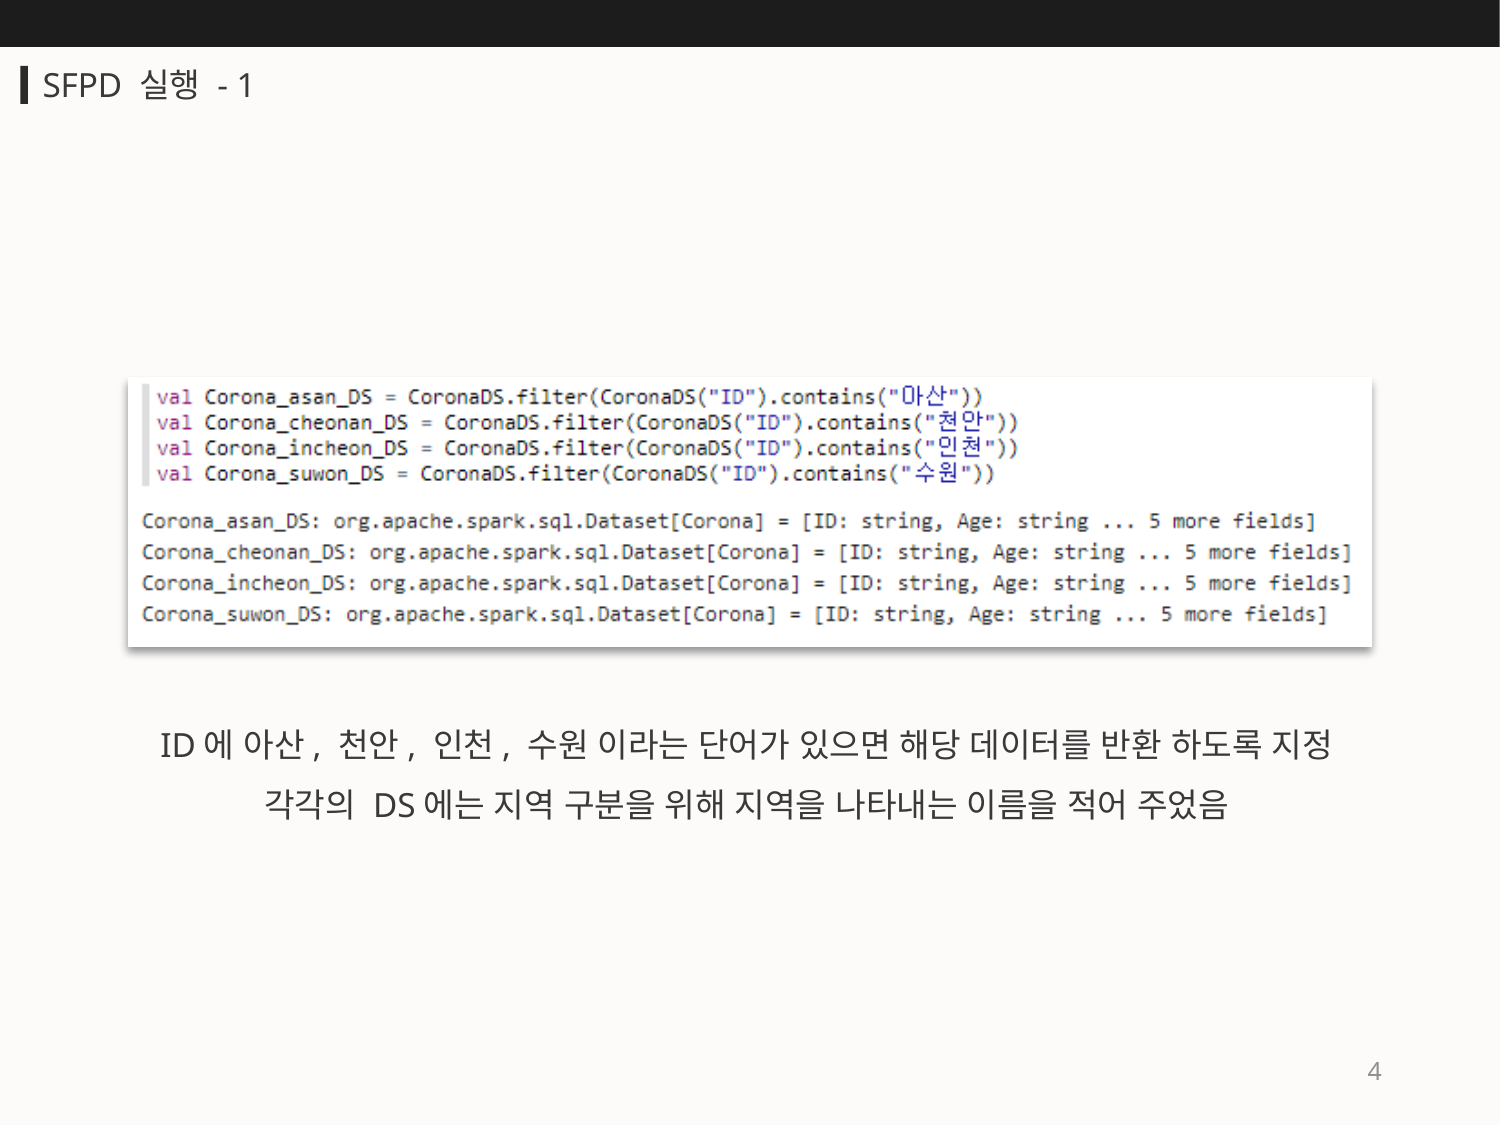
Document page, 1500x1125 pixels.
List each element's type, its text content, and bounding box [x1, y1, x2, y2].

text_box SFPD 실행 - 1 [27, 56, 604, 112]
text_box [19, 65, 29, 105]
text_box [0, 0, 1500, 48]
picture [128, 377, 1372, 647]
slide_number 4 [1059, 1042, 1397, 1103]
text_box ID에 아산, 천안, 인천, 수원 이라는 단어가 있으면 해당 데이터를 반환 하도록 지정 각각의 DS에는 지역 구분을 위해 지역을 나타내는 이름을 적어 주었음 [97, 697, 1397, 832]
